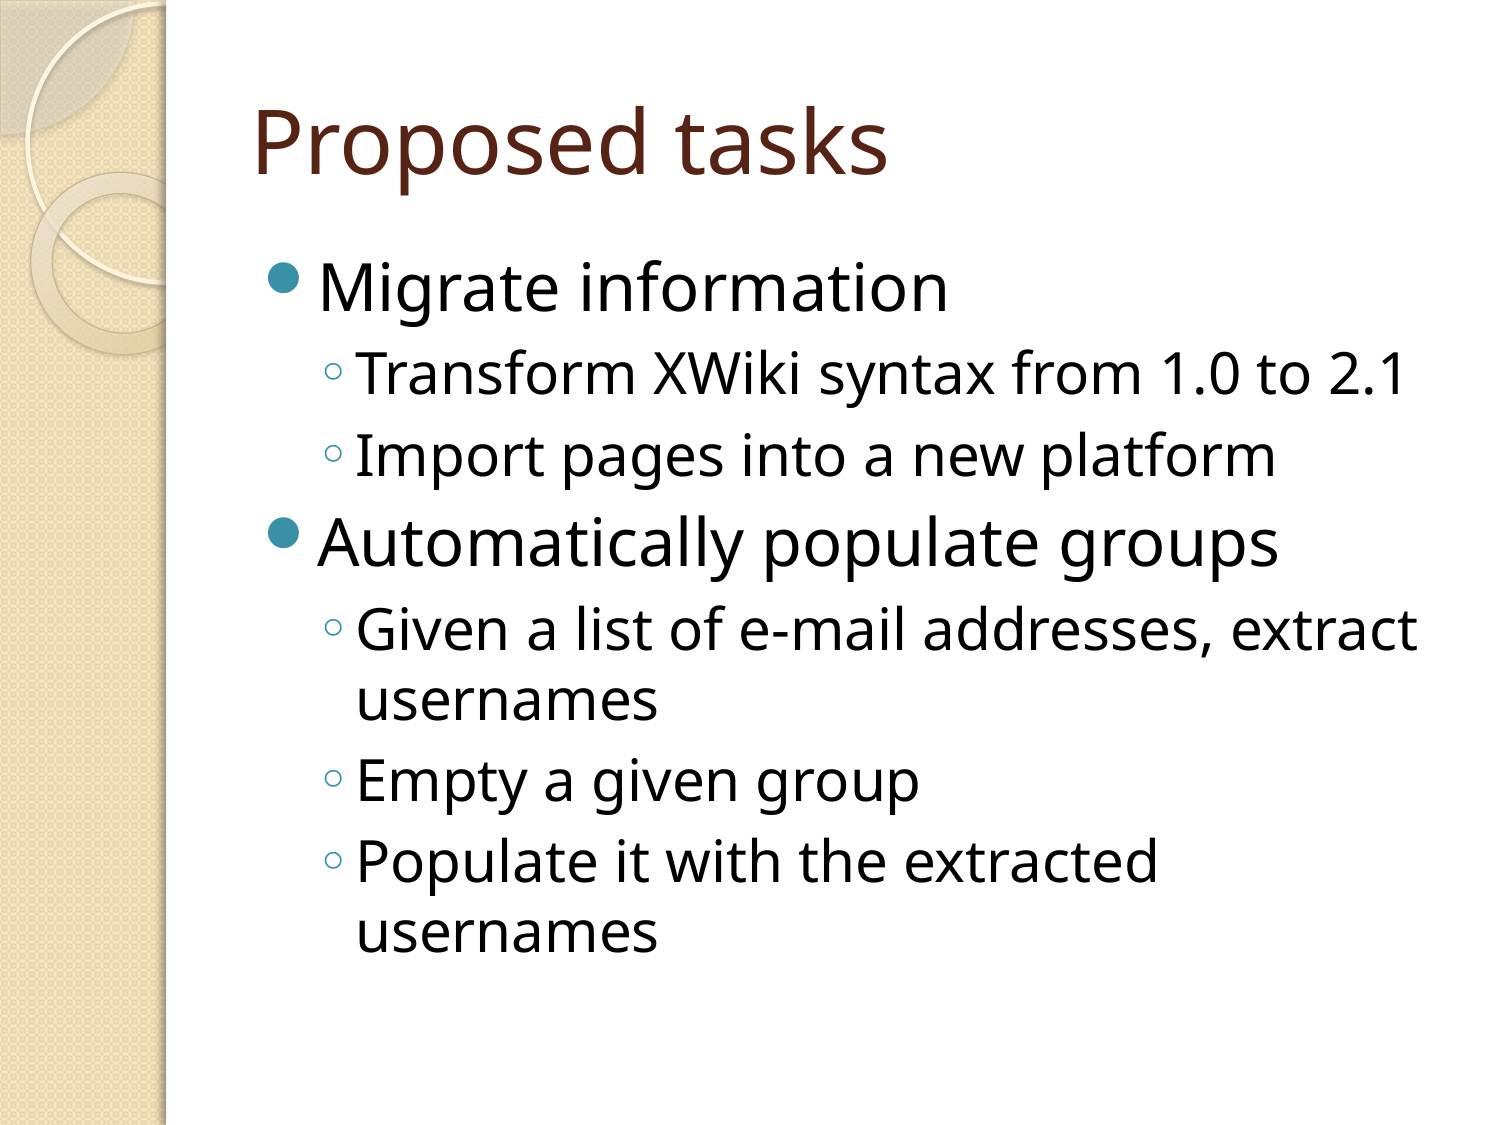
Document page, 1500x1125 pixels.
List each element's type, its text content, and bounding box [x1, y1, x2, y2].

list Migrate information Transform XWiki syntax from 1.0 to 2.1 Import pages into a new platform Automatically populate groups Given a list of e-mail addresses, extract usernames Empty a given group Populate it with the extracted usernames [235, 237, 1466, 1025]
title Proposed tasks [235, 45, 1466, 233]
